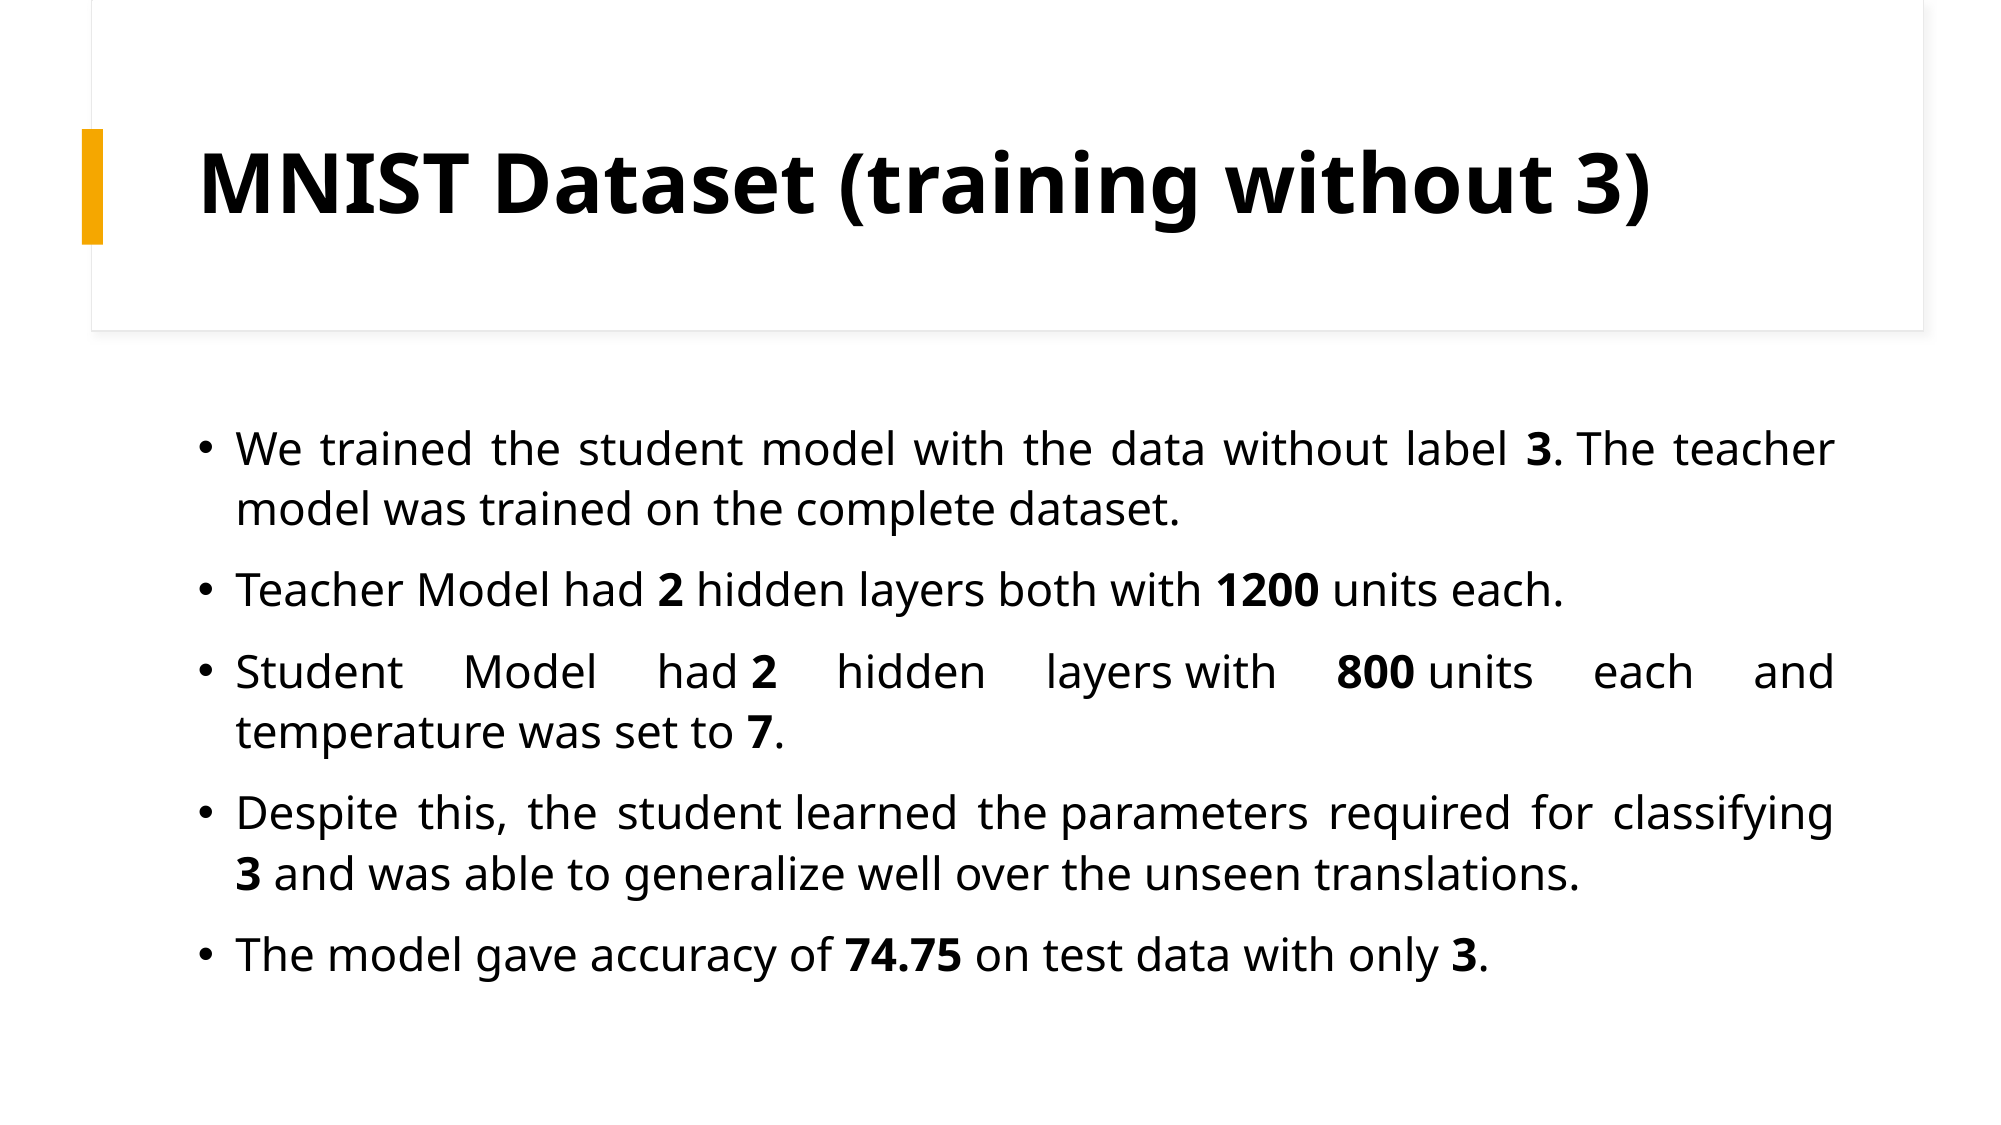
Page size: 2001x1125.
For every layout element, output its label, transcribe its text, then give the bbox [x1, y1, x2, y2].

list We trained the student model with the data without label 3. The teacher model was trained on the complete dataset. Teacher Model had 2 hidden layers both with 1200 units each. Student Model had 2 hidden layers with 800 units each and temperature was set to 7. Despite this, the student learned the parameters required for classifying 3 and was able to generalize well over the unseen translations. The model gave accuracy of 74.75 on test data with only 3. [183, 406, 1851, 1070]
title MNIST Dataset (training without 3) [183, 90, 1851, 284]
